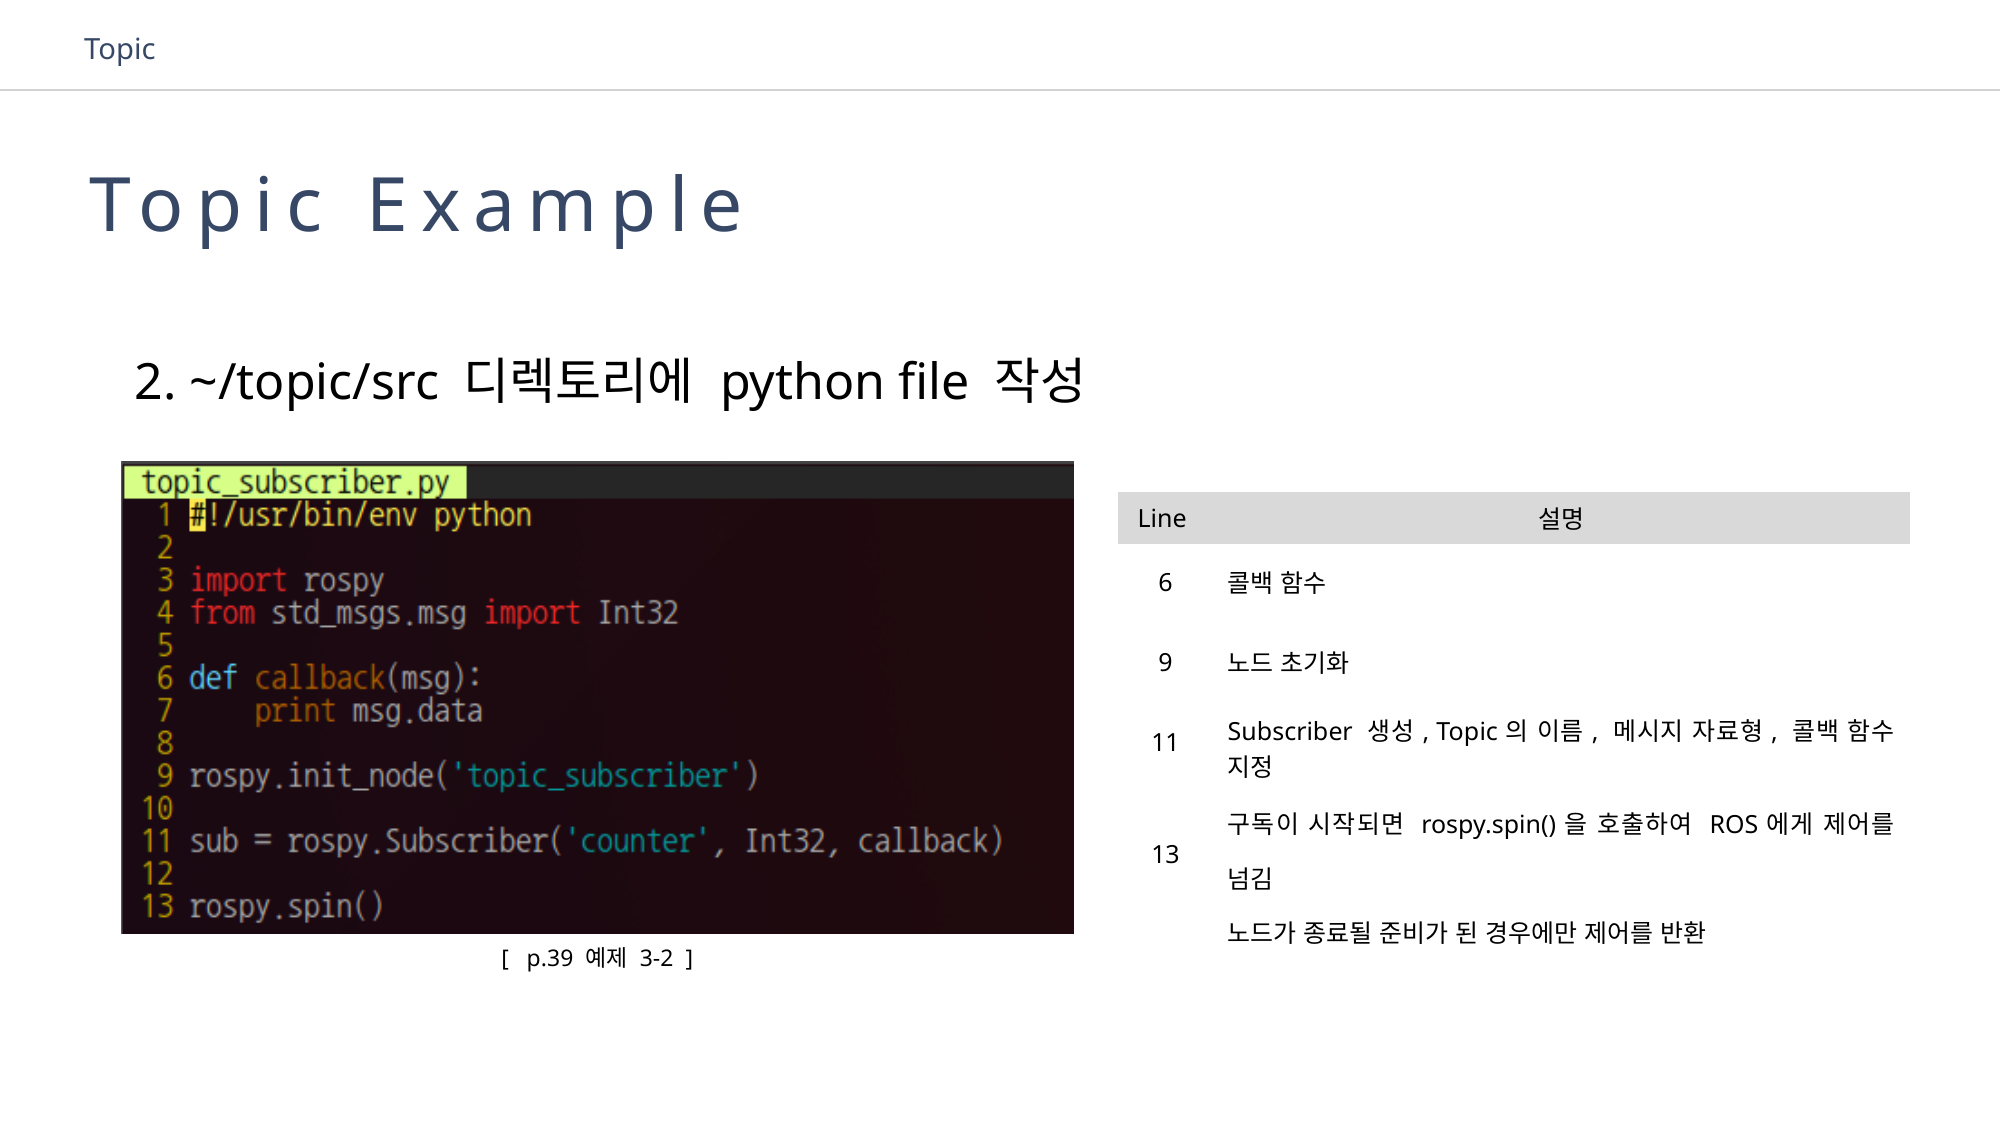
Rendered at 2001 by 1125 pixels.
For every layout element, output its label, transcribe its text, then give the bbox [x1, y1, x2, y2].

text_box Topic [31, 22, 209, 73]
text_box [ p.39 예제 3-2 ] [152, 942, 1042, 978]
table_cell Subscriber 생성, Topic의 이름, 메시지 자료형, 콜백 함수 지정 [1213, 704, 1910, 779]
text_box Topic Example [74, 149, 1098, 254]
table_header 설명 [1213, 492, 1910, 544]
table_cell 노드 초기화 [1213, 619, 1910, 704]
text_box 2. ~/topic/src 디렉토리에 python file 작성 [119, 342, 1154, 417]
table_header Line [1118, 492, 1213, 544]
table_cell 구독이 시작되면 rospy.spin()을 호출하여 ROS에게 제어를 넘김 노드가 종료될 준비가 된 경우에만 제어를 반환 [1213, 779, 1910, 929]
table_cell 9 [1118, 619, 1213, 704]
table_cell 11 [1118, 704, 1213, 779]
table_cell 13 [1118, 779, 1213, 929]
table_cell 콜백 함수 [1213, 544, 1910, 619]
picture [120, 461, 1074, 935]
table_cell 6 [1118, 544, 1213, 619]
